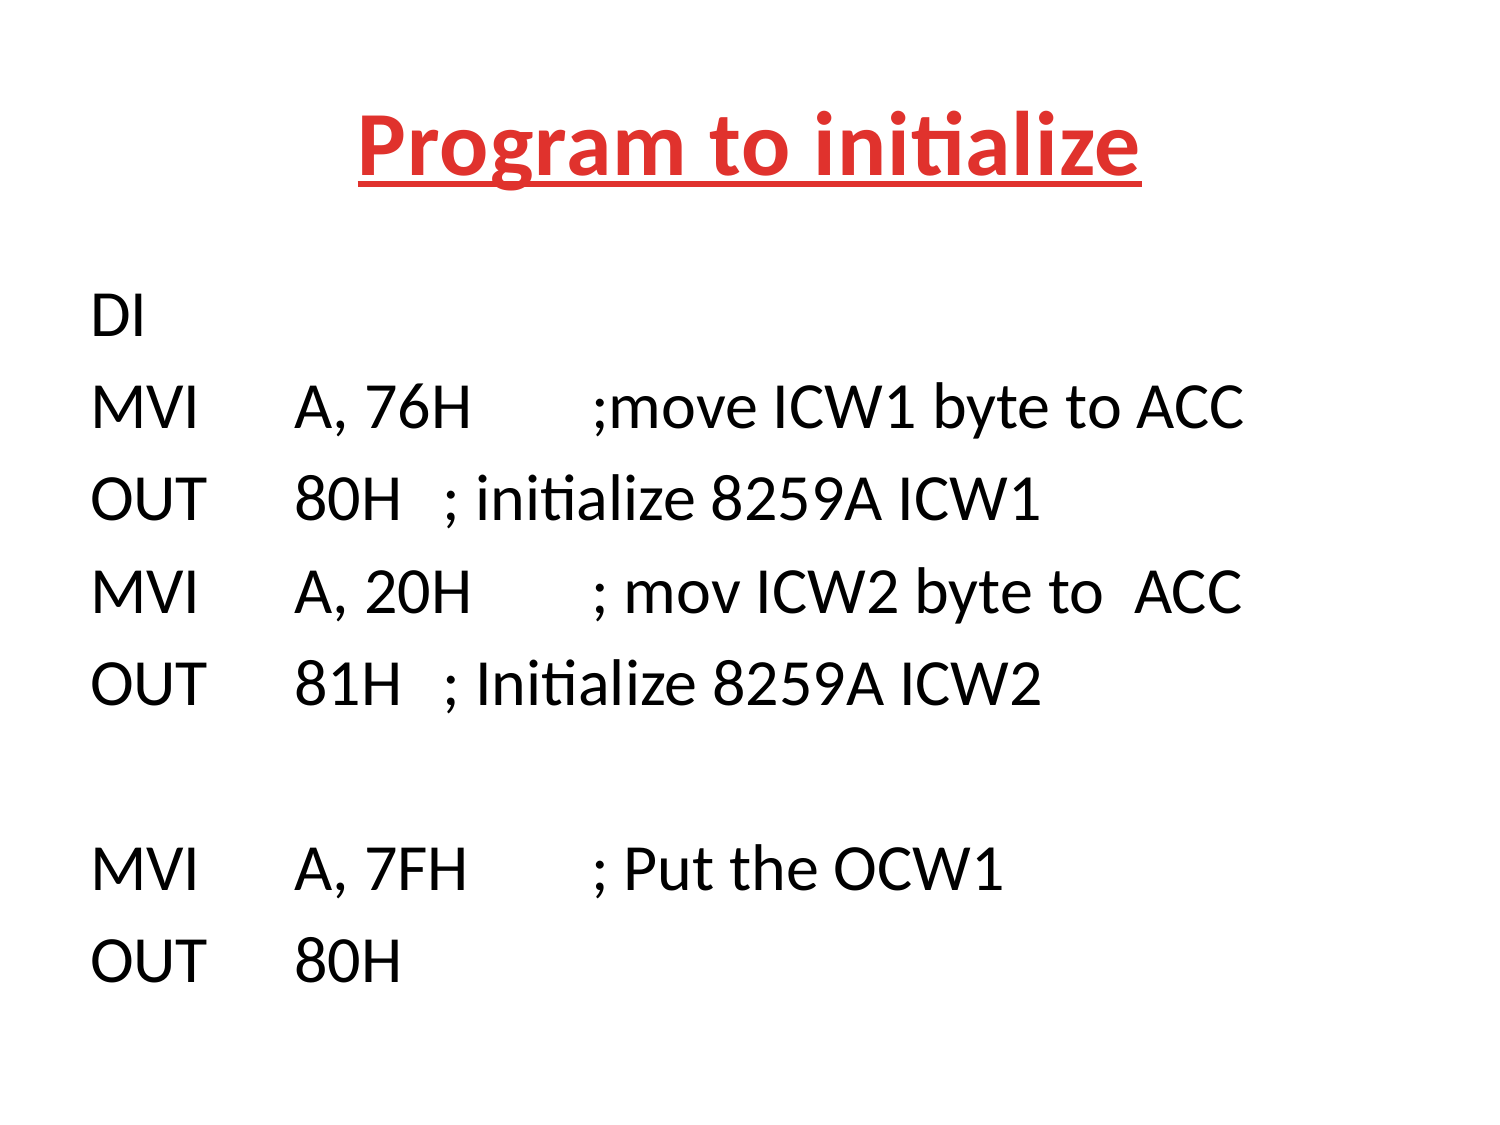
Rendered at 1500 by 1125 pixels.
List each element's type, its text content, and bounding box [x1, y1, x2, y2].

list DI MVI A, 76H ;move ICW1 byte to ACC OUT 80H ; initialize 8259A ICW1 MVI A, 20H ; mov ICW2 byte to ACC OUT 81H ; Initialize 8259A ICW2 MVI A, 7FH ; Put the OCW1 OUT 80H [75, 262, 1425, 1005]
title Program to initialize [75, 45, 1425, 233]
